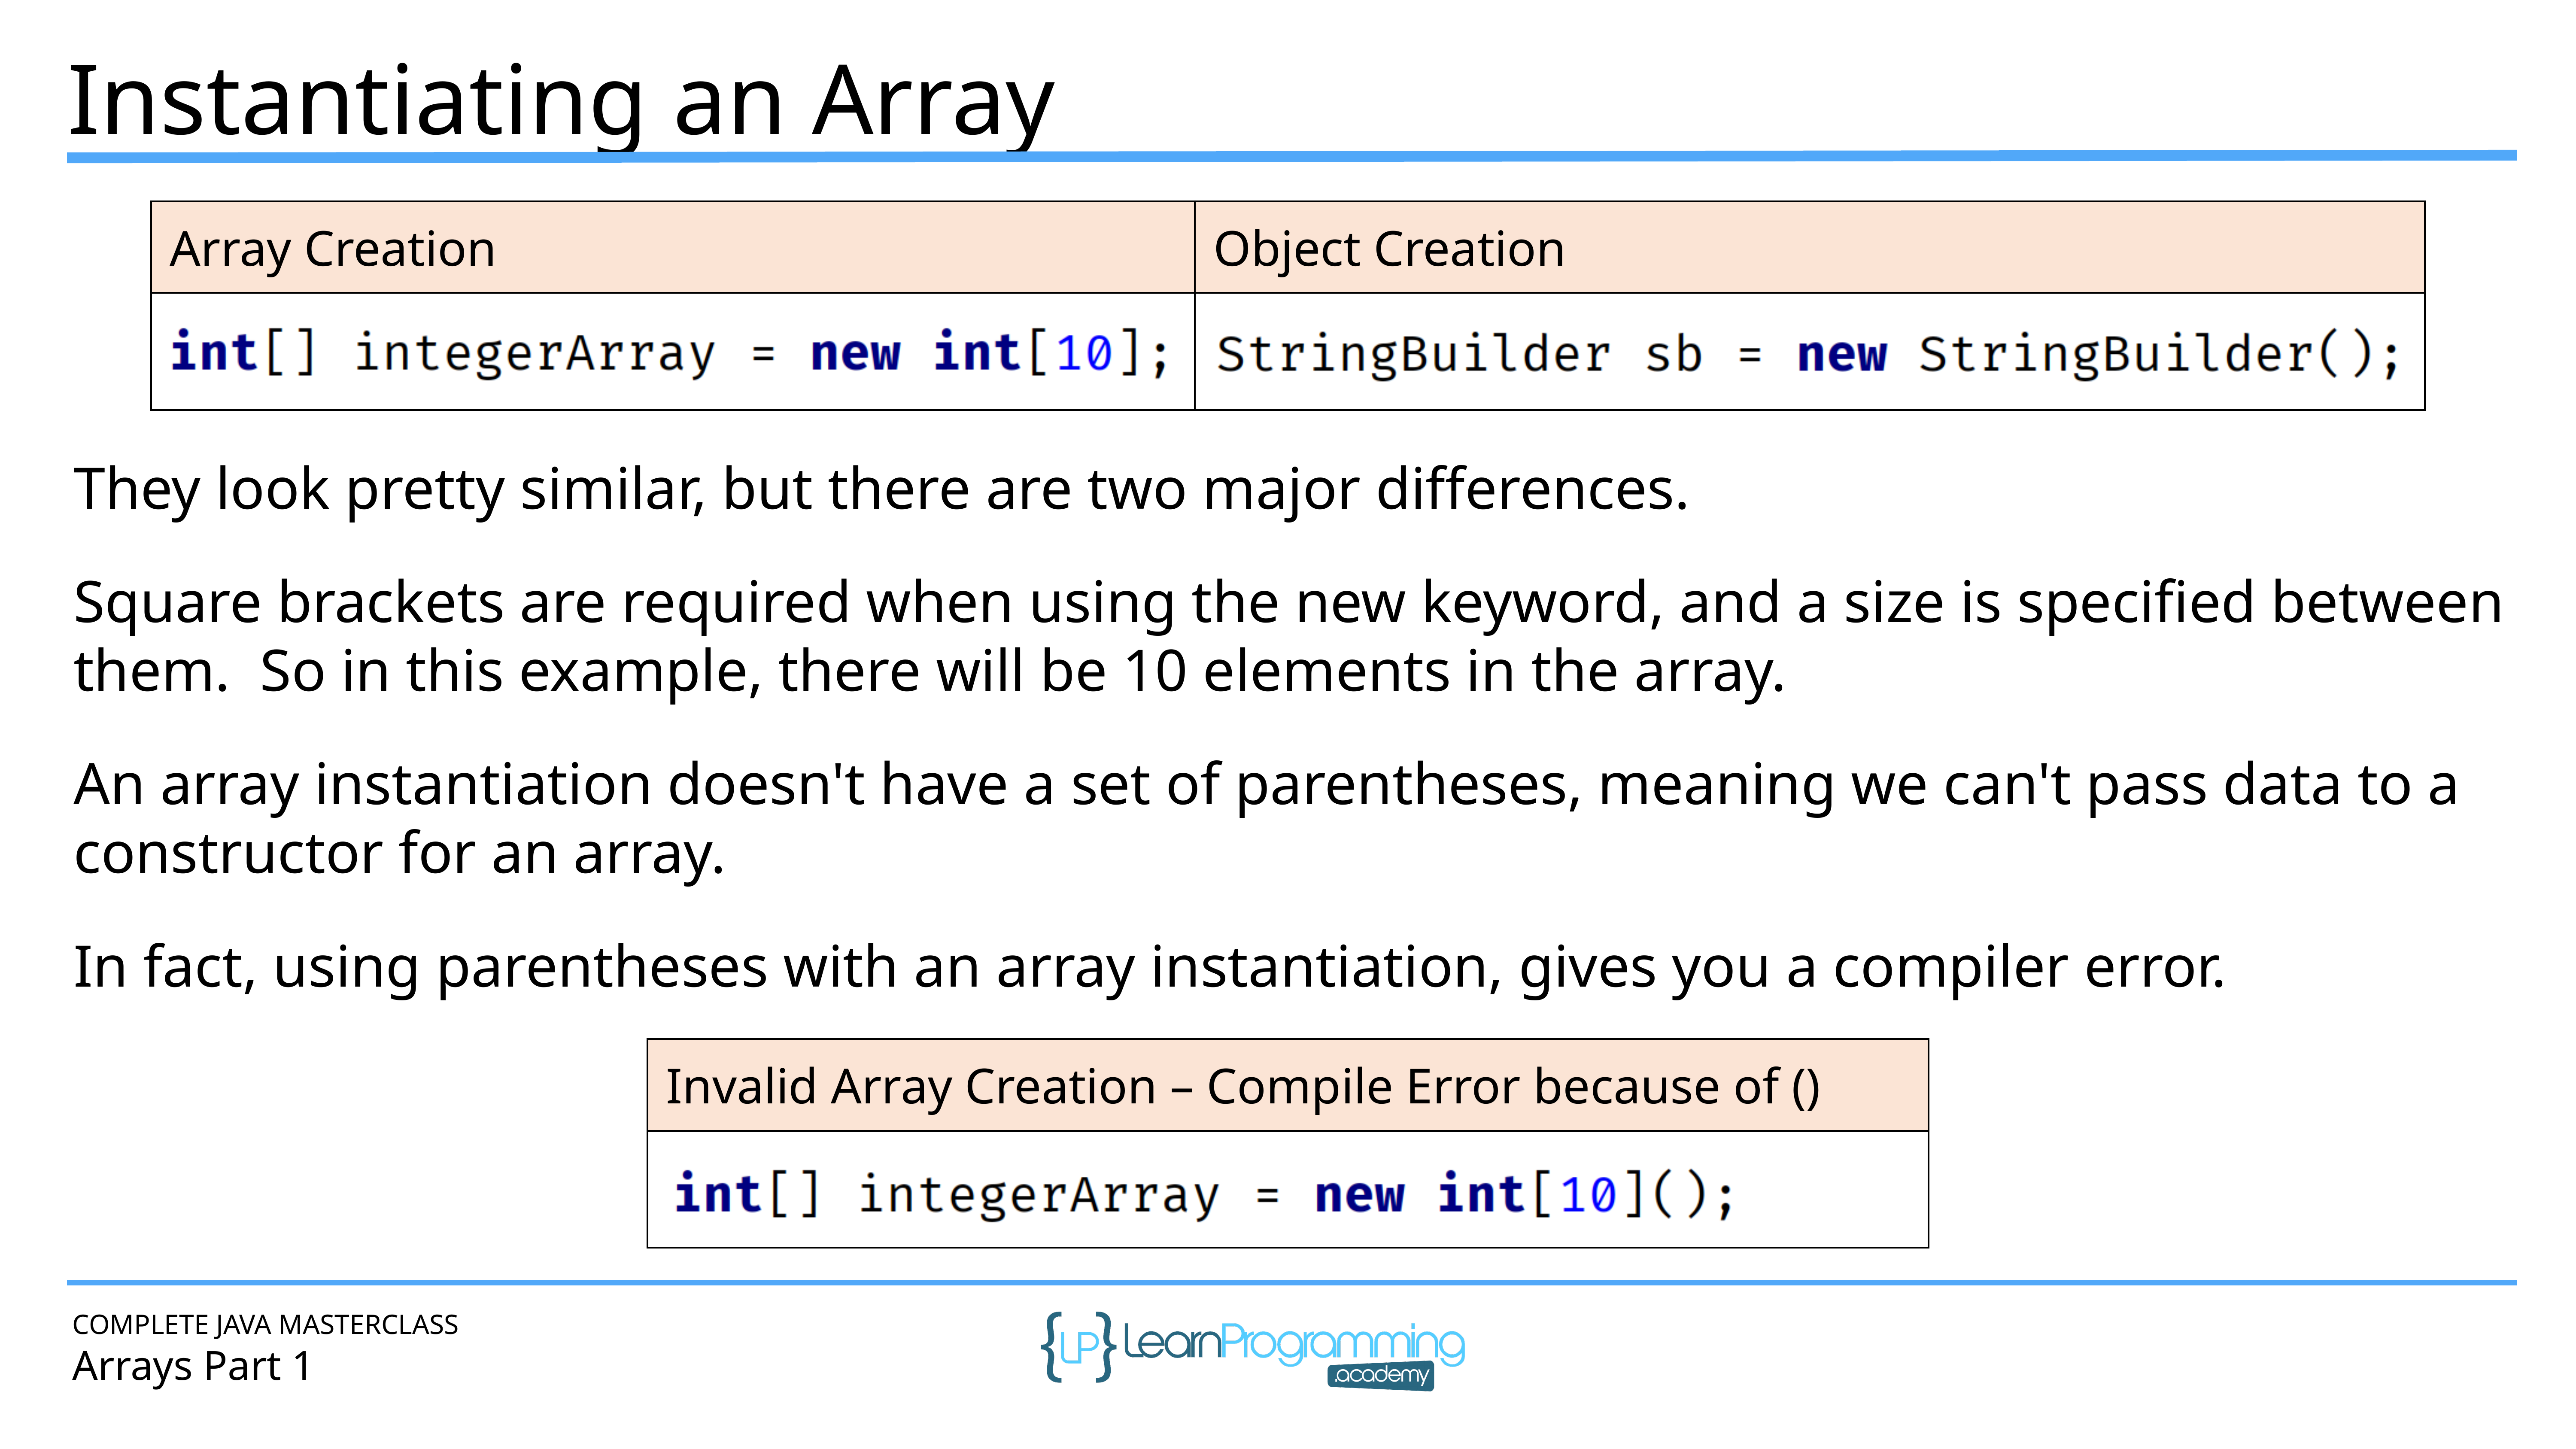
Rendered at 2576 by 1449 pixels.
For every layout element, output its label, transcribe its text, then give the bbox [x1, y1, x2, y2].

picture [164, 320, 1173, 388]
text_box COMPLETE JAVA MASTERCLASS Arrays Part 1 [67, 1302, 1030, 1394]
picture [1032, 1302, 1477, 1400]
text_box They look pretty similar, but there are two major differences. Square brackets are required when using the new keyword, and a size is specified between them. So in this example, there will be 10 elements in the array. An array instantiation doesn't have a set of parentheses, meaning we can't pass data to a constructor for an array. In fact, using parentheses with an array instantiation, gives you a compiler error. [67, 448, 2517, 1252]
picture [668, 1162, 1856, 1228]
text_box Instantiating an Array [62, 32, 1060, 159]
table_header Invalid Array Creation – Compile Error because of () [648, 1040, 1928, 1130]
table_cell [648, 1132, 1928, 1247]
table_cell [152, 294, 1194, 409]
table_header Object Creation [1196, 202, 2424, 292]
table_header Array Creation [152, 202, 1194, 292]
picture [1211, 320, 2400, 386]
table_cell [1196, 294, 2424, 409]
